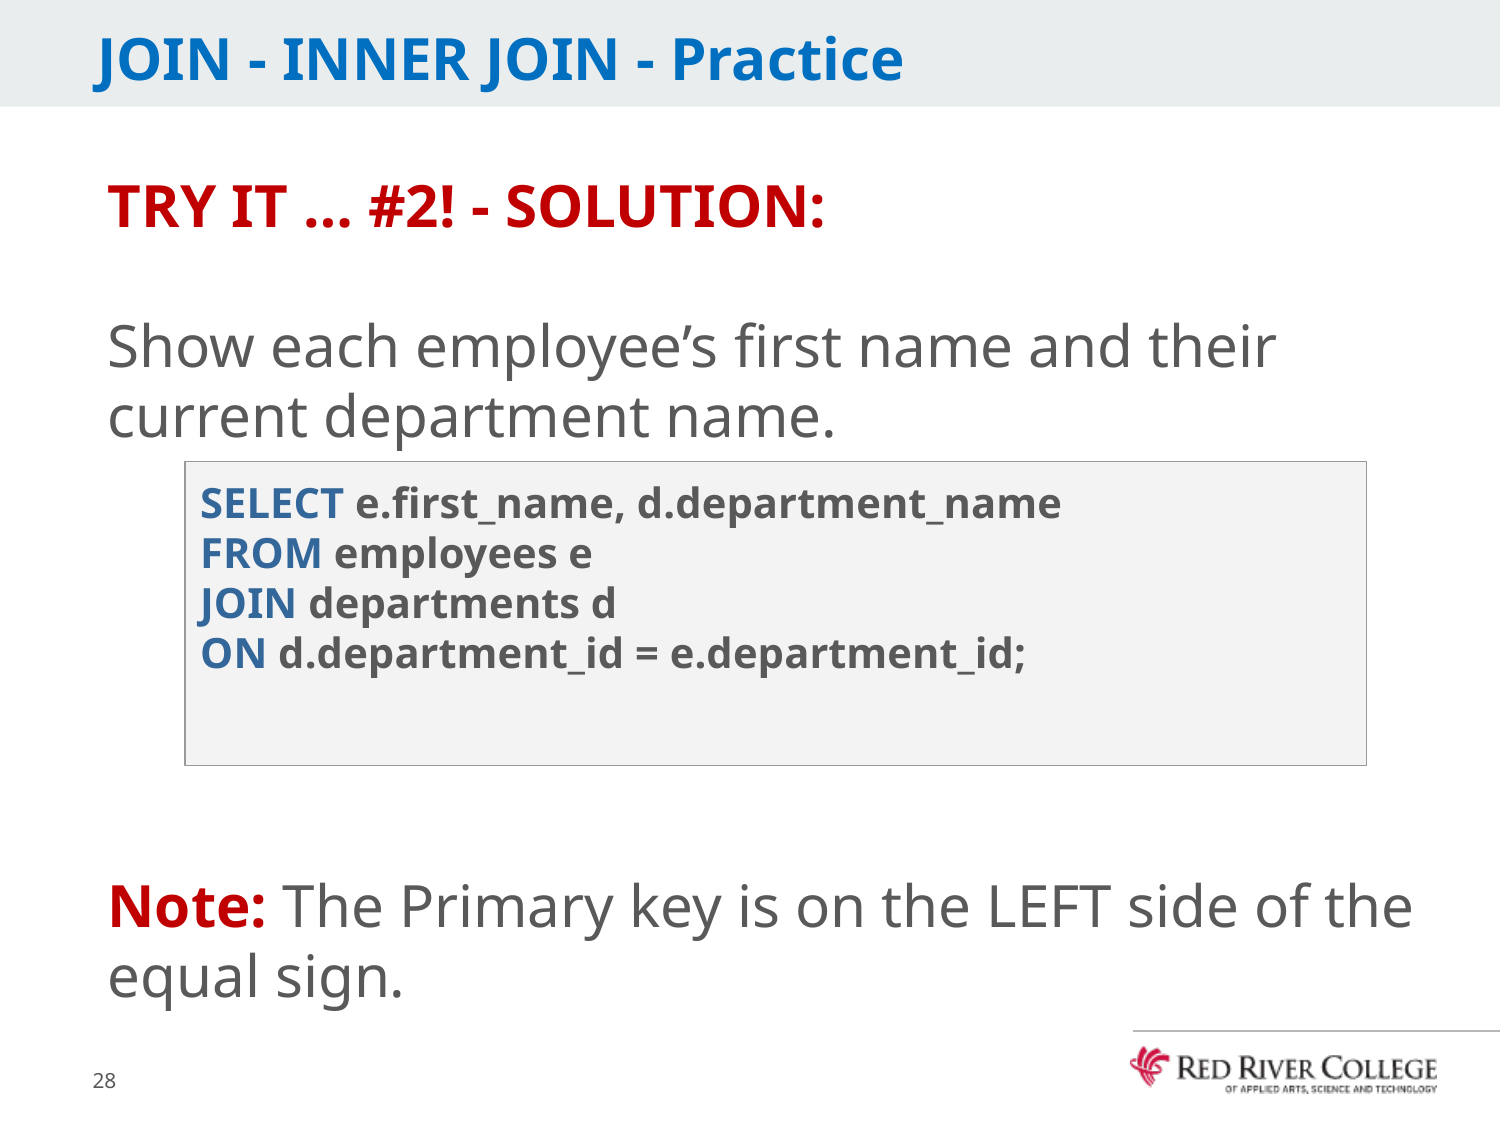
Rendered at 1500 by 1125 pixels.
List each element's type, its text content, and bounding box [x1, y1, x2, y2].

slide_number 28 [77, 1038, 263, 1125]
list TRY IT … #2! - SOLUTION: Show each employee’s first name and their current department name. Note: The Primary key is on the LEFT side of the equal sign. [93, 162, 1459, 1125]
text_box SELECT e.first_name, d.department_name FROM employees e JOIN departments d ON d.department_id = e.department_id; [185, 461, 1367, 766]
title JOIN - INNER JOIN - Practice [82, 22, 1264, 105]
